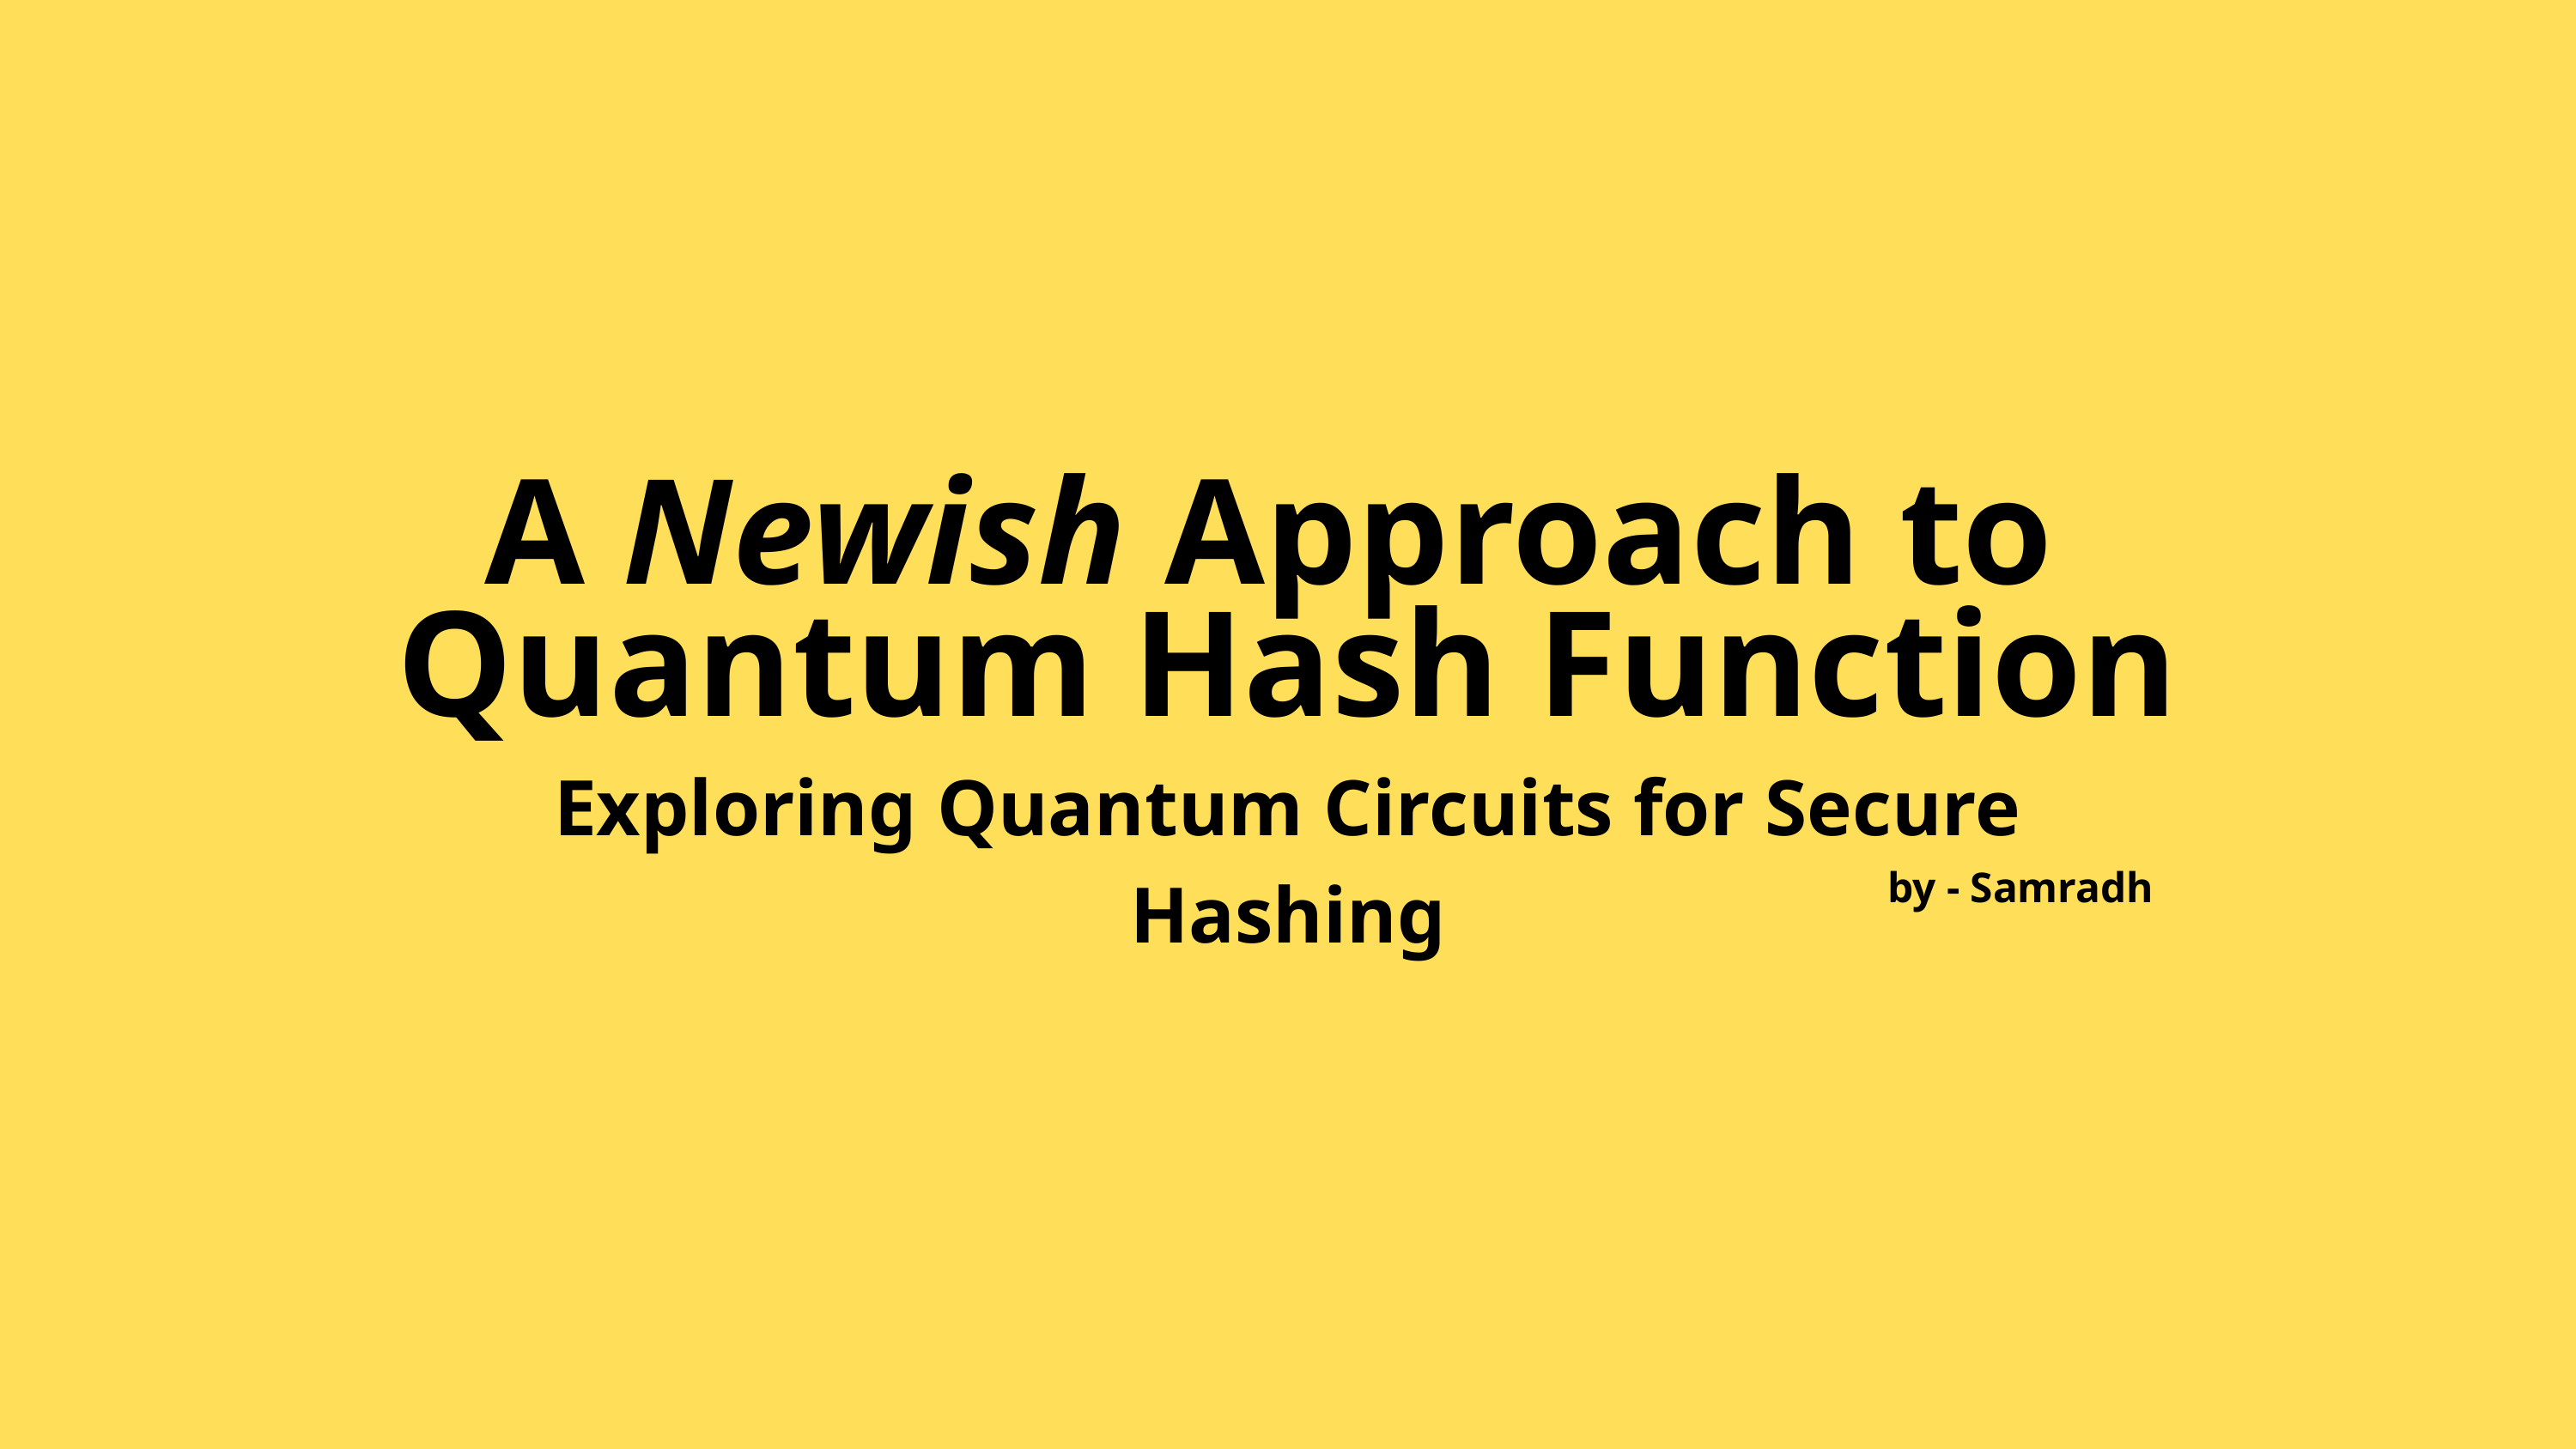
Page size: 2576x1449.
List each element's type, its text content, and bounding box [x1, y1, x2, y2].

text_box Exploring Quantum Circuits for Secure Hashing [421, 743, 2155, 959]
text_box A Newish Approach to Quantum Hash Function [380, 480, 2196, 746]
